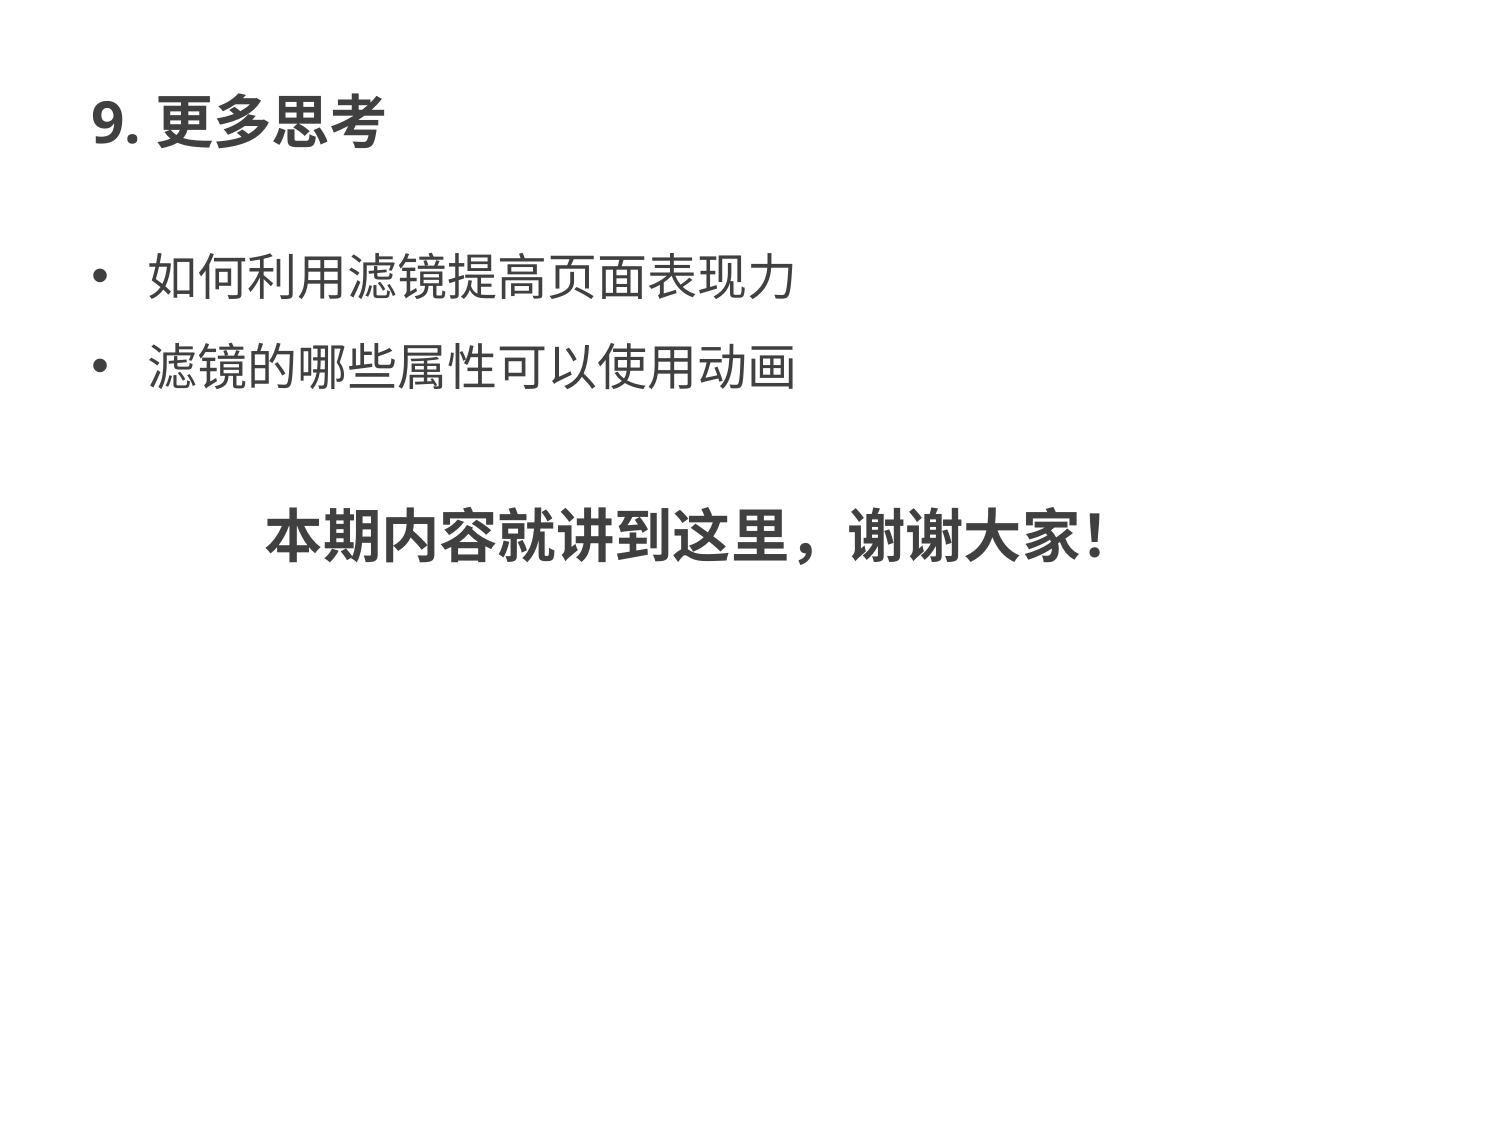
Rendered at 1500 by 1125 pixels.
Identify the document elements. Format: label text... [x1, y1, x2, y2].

text_box 9.更多思考 [76, 78, 1353, 163]
text_box 本期内容就讲到这里，谢谢大家！ [100, 491, 1376, 717]
text_box 如何利用滤镜提高页面表现力 滤镜的哪些属性可以使用动画 [76, 208, 1329, 403]
